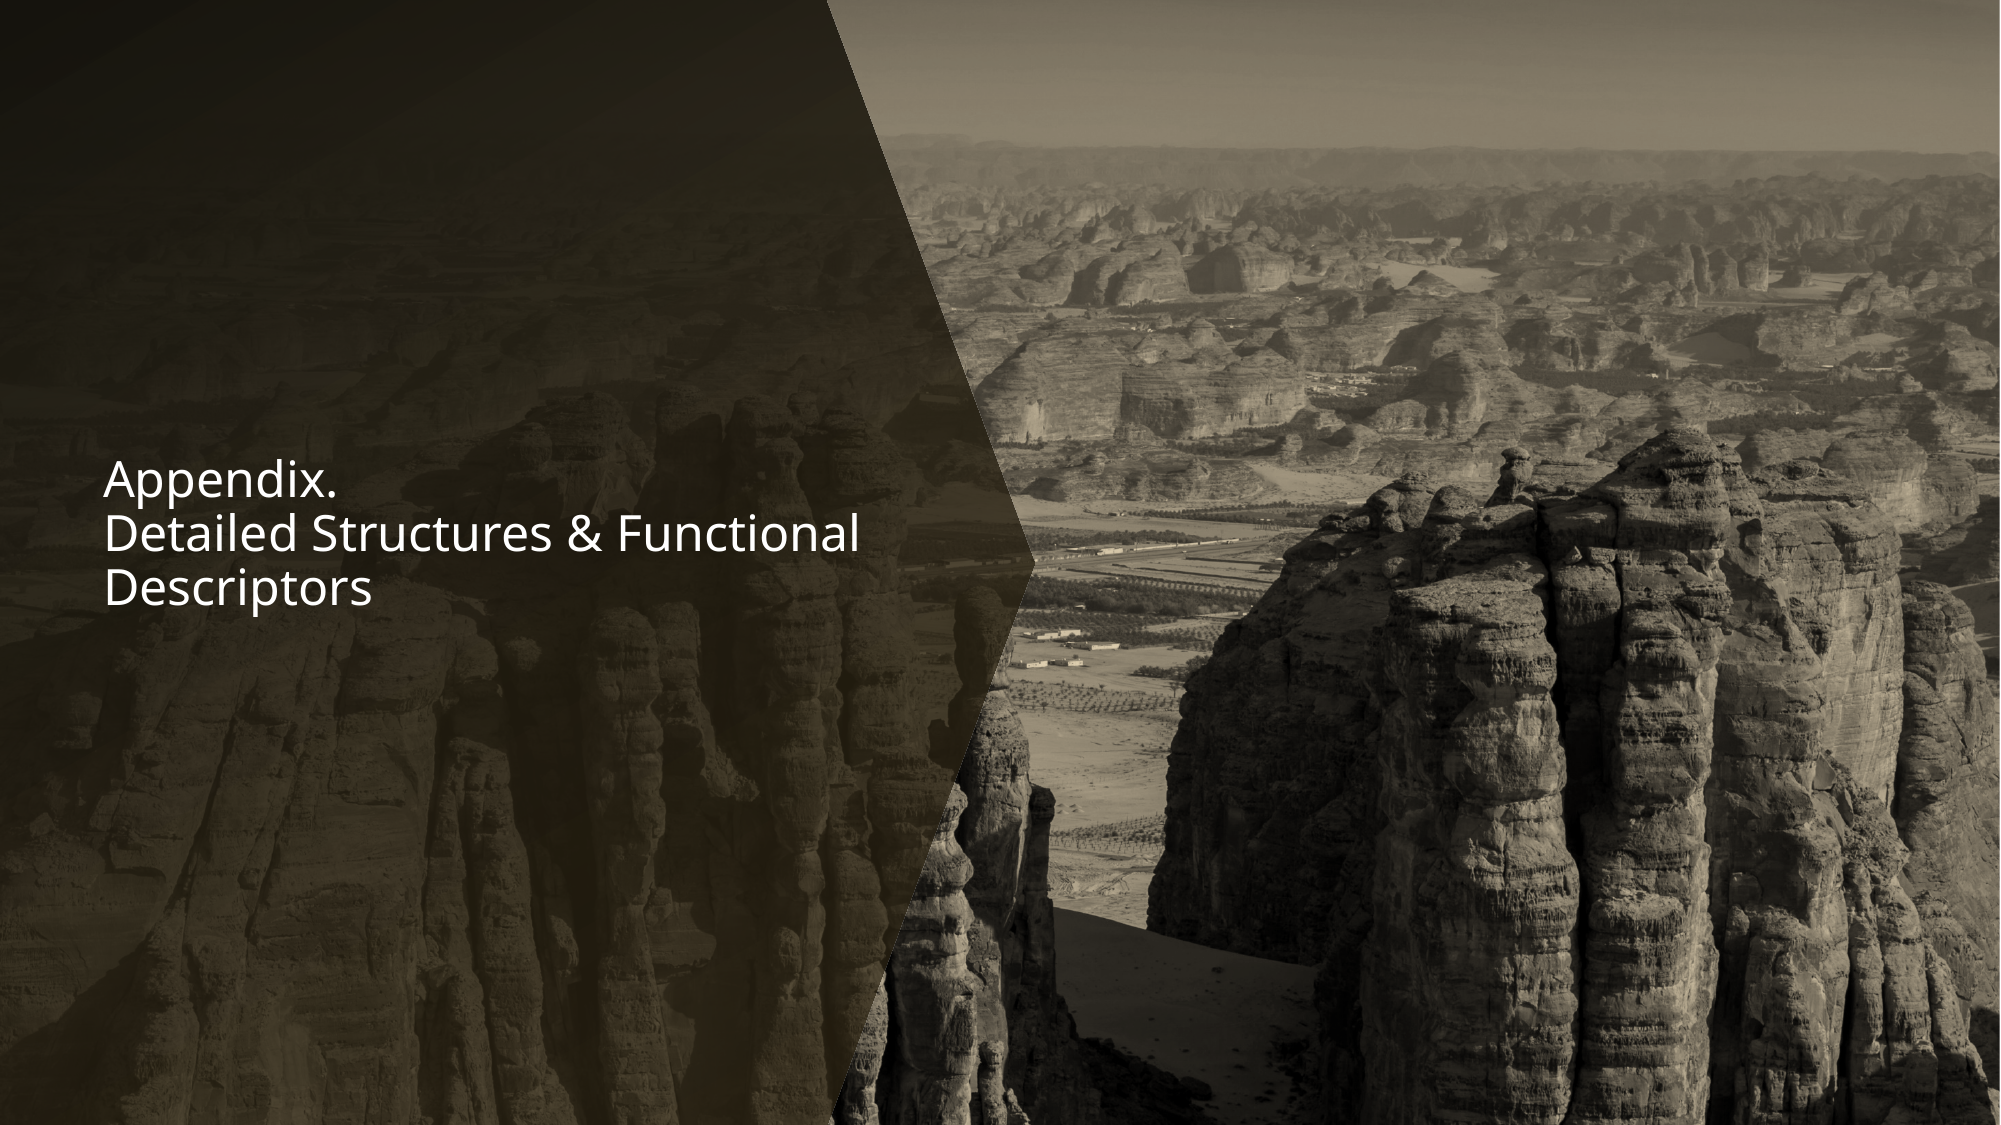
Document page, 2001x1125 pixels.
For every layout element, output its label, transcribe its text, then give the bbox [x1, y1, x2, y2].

title Appendix. Detailed Structures & Functional Descriptors [103, 454, 1128, 671]
